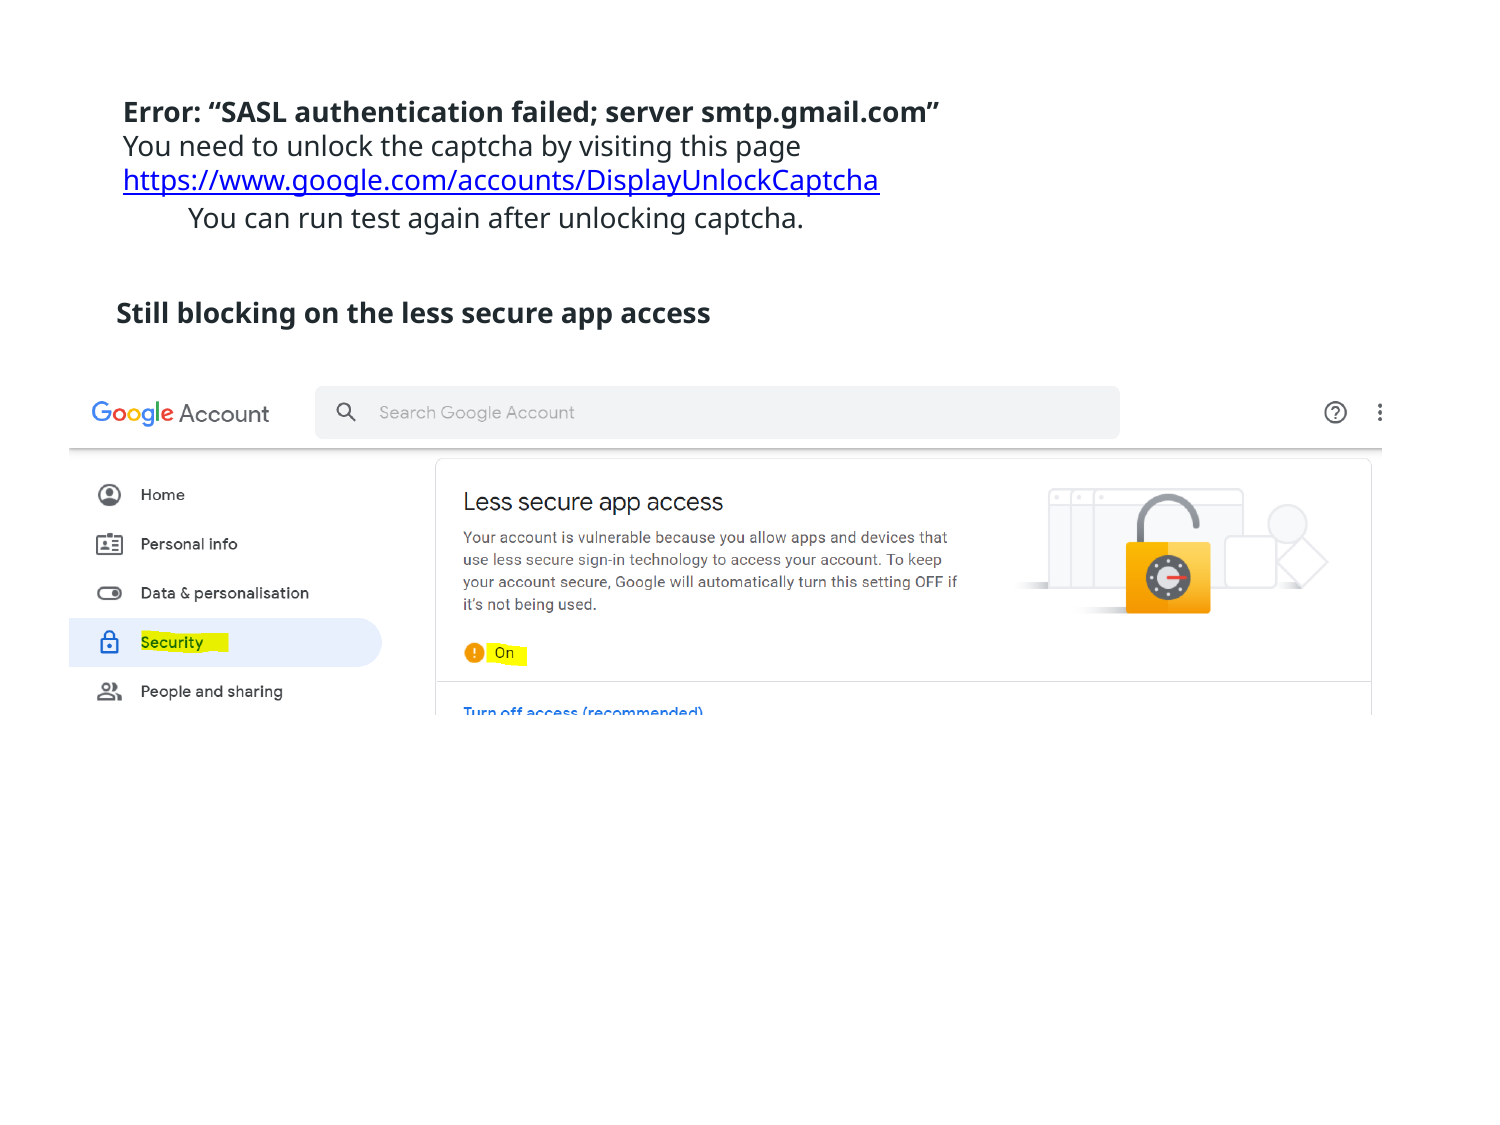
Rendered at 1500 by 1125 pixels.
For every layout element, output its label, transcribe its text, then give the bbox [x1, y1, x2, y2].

text_box Error: “SASL authentication failed; server smtp.gmail.com” You need to unlock the captcha by visiting this page https://www.google.com/accounts/DisplayUnlockCaptcha You can run test again after unlocking captcha. [108, 87, 1384, 242]
picture [69, 386, 1382, 716]
text_box Still blocking on the less secure app access [101, 288, 727, 337]
